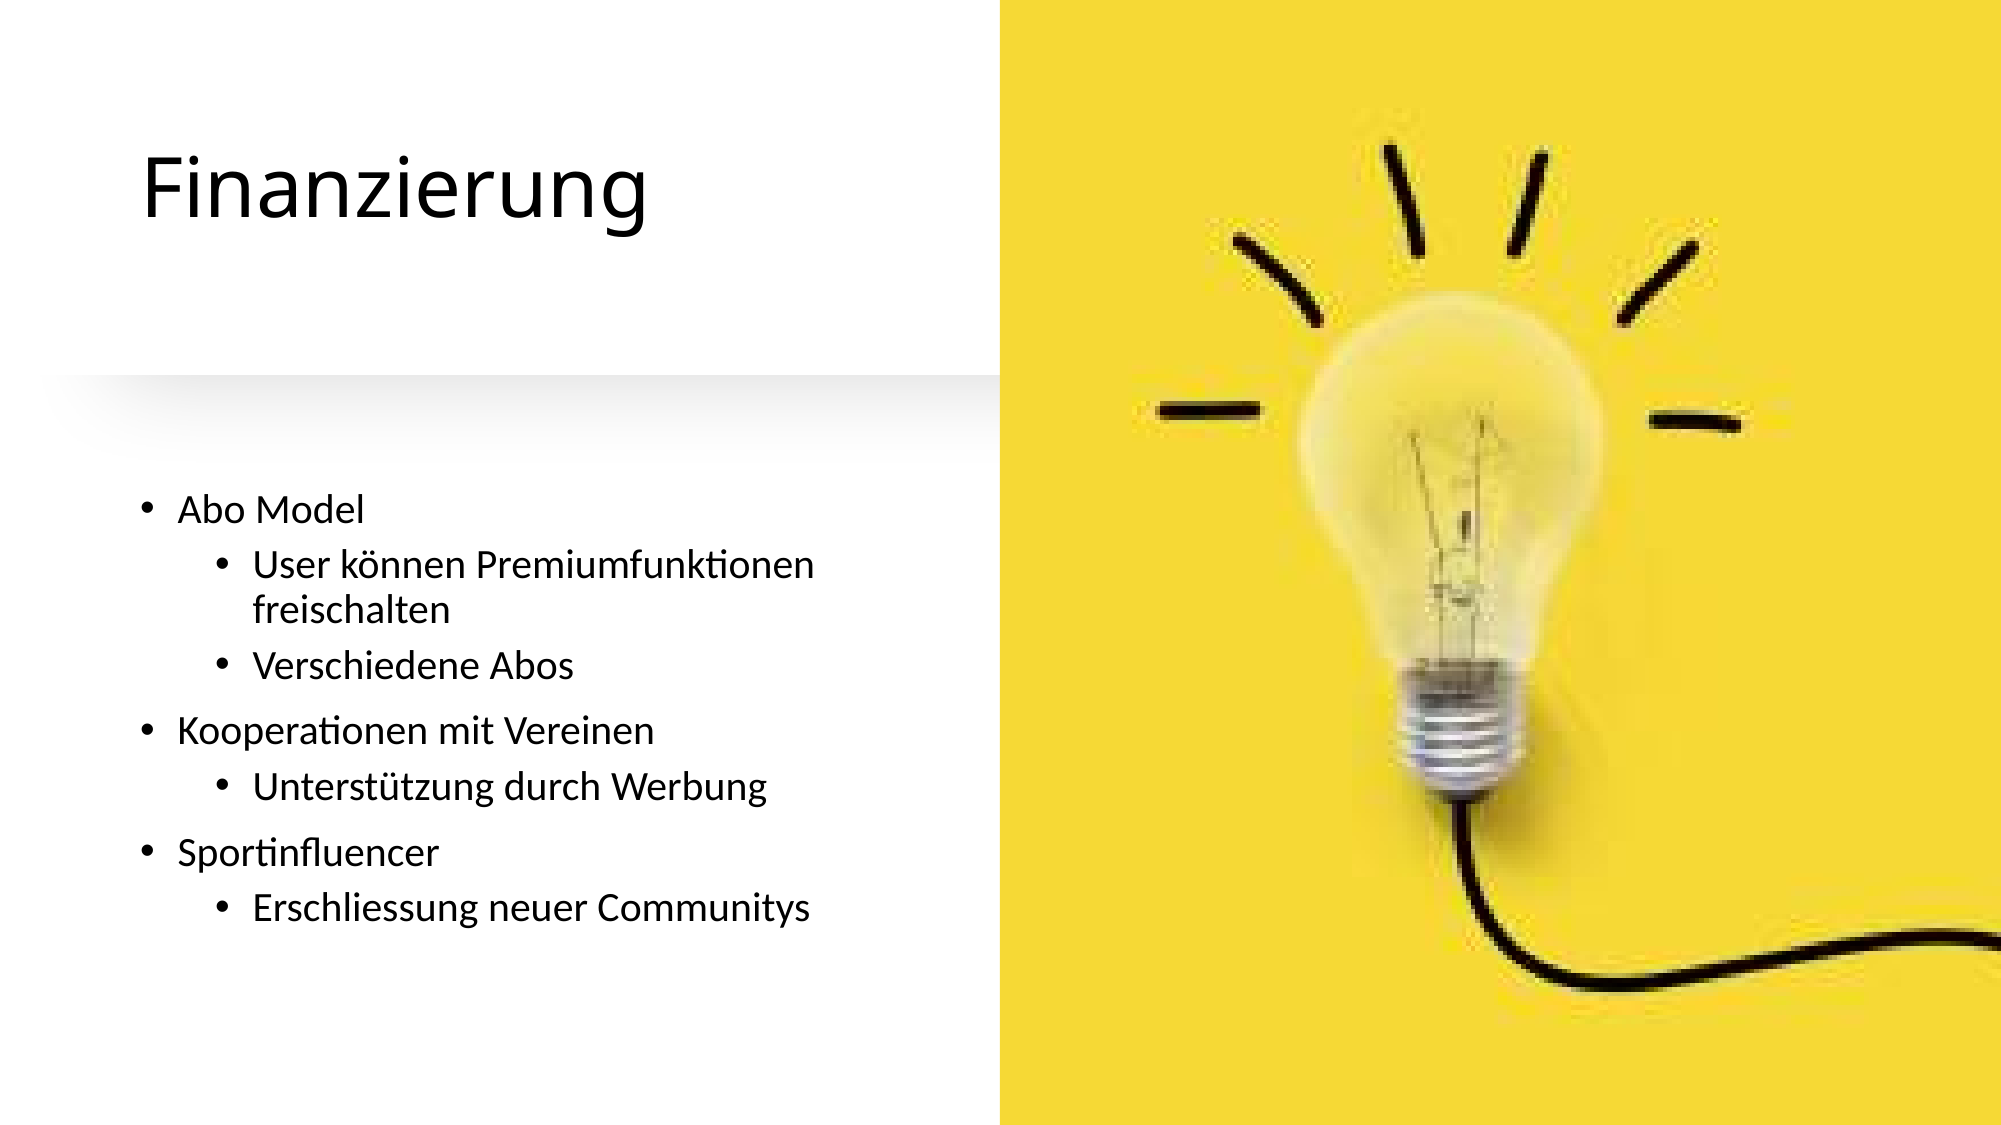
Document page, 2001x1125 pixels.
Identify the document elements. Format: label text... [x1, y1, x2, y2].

text_box [0, 376, 999, 1125]
list Abo Model User können Premiumfunktionen freischalten Verschiedene Abos Kooperationen mit Vereinen Unterstützung durch Werbung Sportinfluencer Erschliessung neuer Communitys [124, 450, 888, 1043]
title Finanzierung [124, 57, 888, 324]
picture [999, 0, 2001, 1125]
text_box [0, 0, 999, 376]
